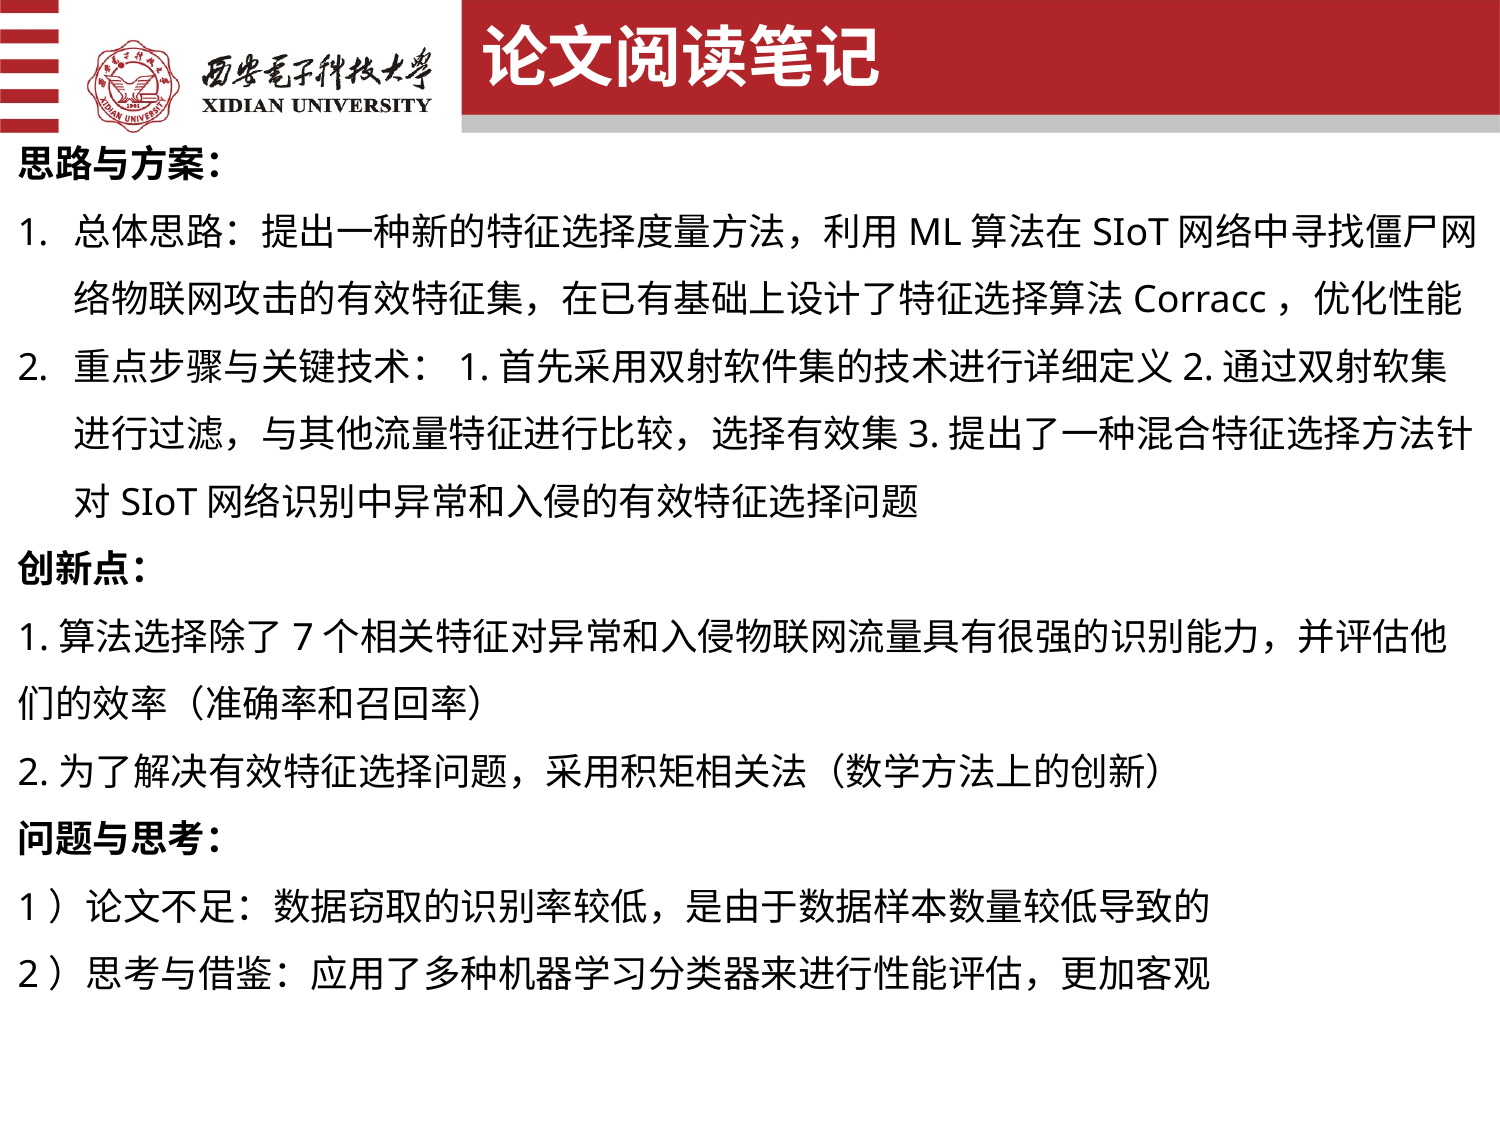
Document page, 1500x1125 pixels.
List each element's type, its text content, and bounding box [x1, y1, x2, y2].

text_box 思路与方案： 总体思路：提出一种新的特征选择度量方法，利用ML算法在SIoT网络中寻找僵尸网络物联网攻击的有效特征集，在已有基础上设计了特征选择算法Corracc，优化性能 重点步骤与关键技术：1.首先采用双射软件集的技术进行详细定义2.通过双射软集进行过滤，与其他流量特征进行比较，选择有效集3.提出了一种混合特征选择方法针对SIoT网络识别中异常和入侵的有效特征选择问题 创新点： 1.算法选择除了7个相关特征对异常和入侵物联网流量具有很强的识别能力，并评估他们的效率（准确率和召回率） 2.为了解决有效特征选择问题，采用积矩相关法（数学方法上的创新） 问题与思考： 1）论文不足：数据窃取的识别率较低，是由于数据样本数量较低导致的 2）思考与借鉴：应用了多种机器学习分类器来进行性能评估，更加客观 [3, 110, 1497, 1003]
picture [0, 0, 1500, 1125]
text_box 论文阅读笔记 [466, 7, 1105, 102]
